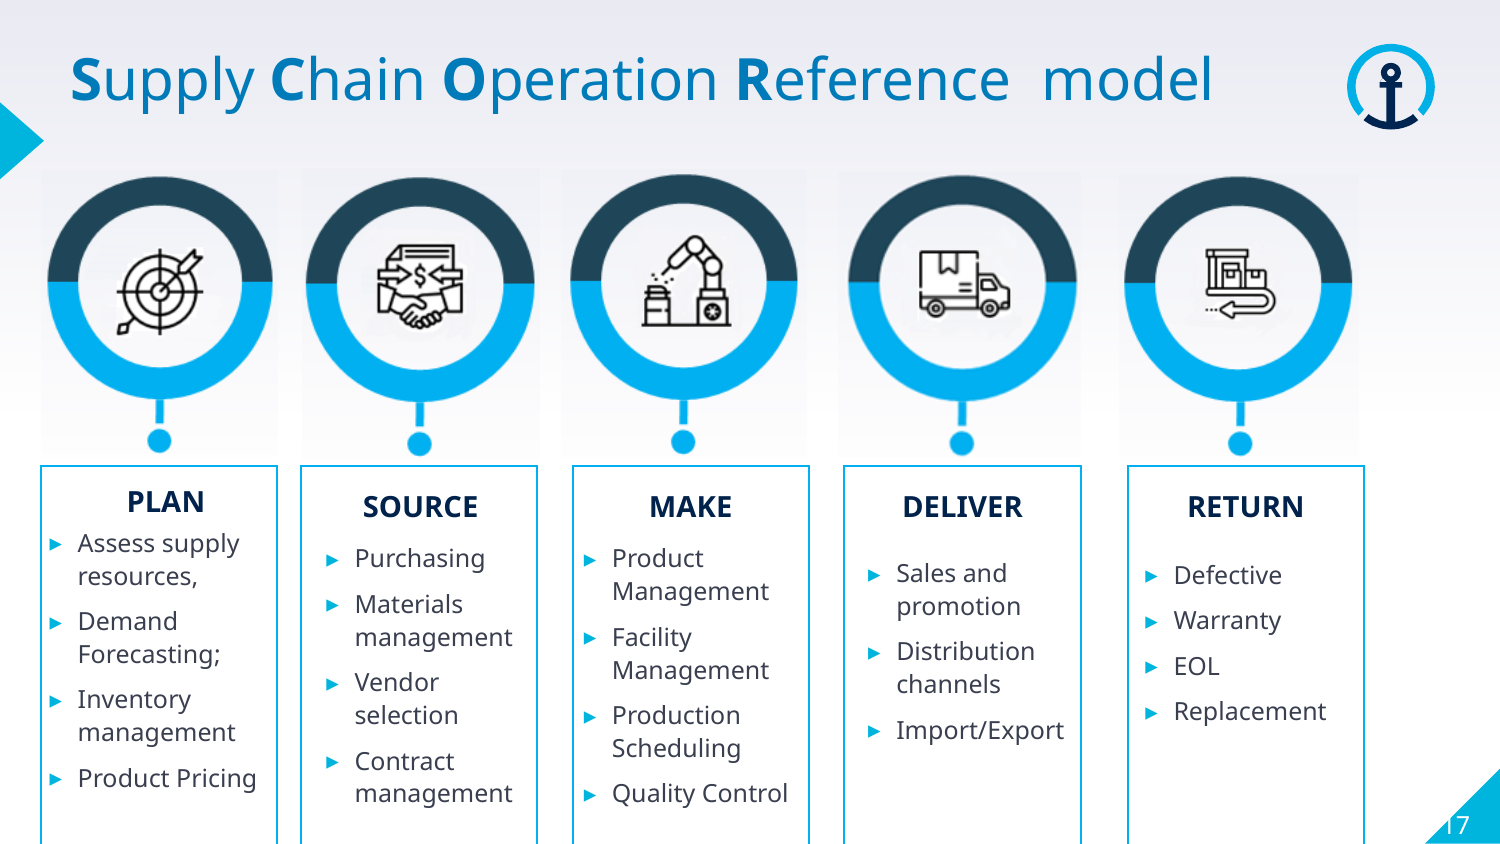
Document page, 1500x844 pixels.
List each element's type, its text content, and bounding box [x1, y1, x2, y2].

text_box Assess supply resources, Demand Forecasting; Inventory management Product Pricing [49, 524, 270, 824]
picture [302, 167, 540, 460]
picture [40, 170, 278, 458]
text_box [301, 467, 538, 844]
text_box [41, 466, 278, 844]
text_box DELIVER [868, 480, 1057, 531]
text_box Product Management Facility Management Production Scheduling Quality Control [583, 540, 798, 824]
text_box [1127, 466, 1365, 844]
text_box RETURN [1151, 480, 1341, 531]
text_box Sales and promotion Distribution channels Import/Export [868, 554, 1066, 824]
text_box Supply Chain Operation Reference model [70, 55, 1329, 127]
text_box [572, 466, 809, 844]
text_box MAKE [596, 480, 786, 531]
slide_number 17 [1395, 766, 1471, 844]
picture [838, 172, 1081, 458]
text_box Defective Warranty EOL Replacement [1145, 556, 1353, 777]
text_box [844, 466, 1081, 844]
text_box Purchasing Materials management Vendor selection Contract management [326, 539, 539, 844]
picture [1119, 173, 1359, 461]
text_box PLAN [71, 475, 261, 526]
picture [560, 169, 808, 458]
text_box SOURCE [326, 480, 516, 531]
